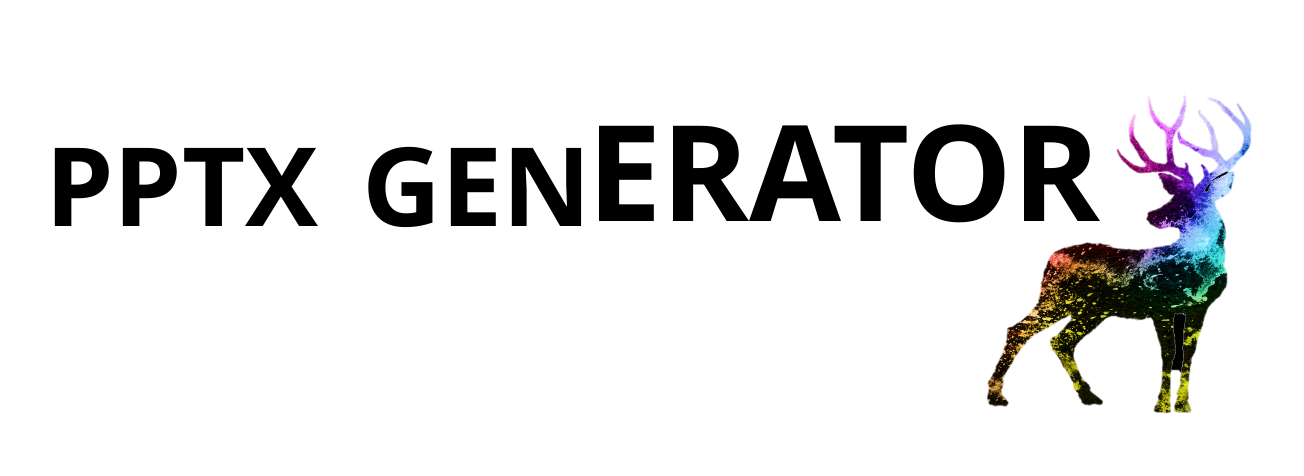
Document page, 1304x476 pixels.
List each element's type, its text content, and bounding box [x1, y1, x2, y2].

picture [908, 40, 1304, 475]
text_box GEN [347, 47, 572, 258]
text_box ERATOR [572, 47, 908, 258]
title PPTX [30, 47, 347, 258]
